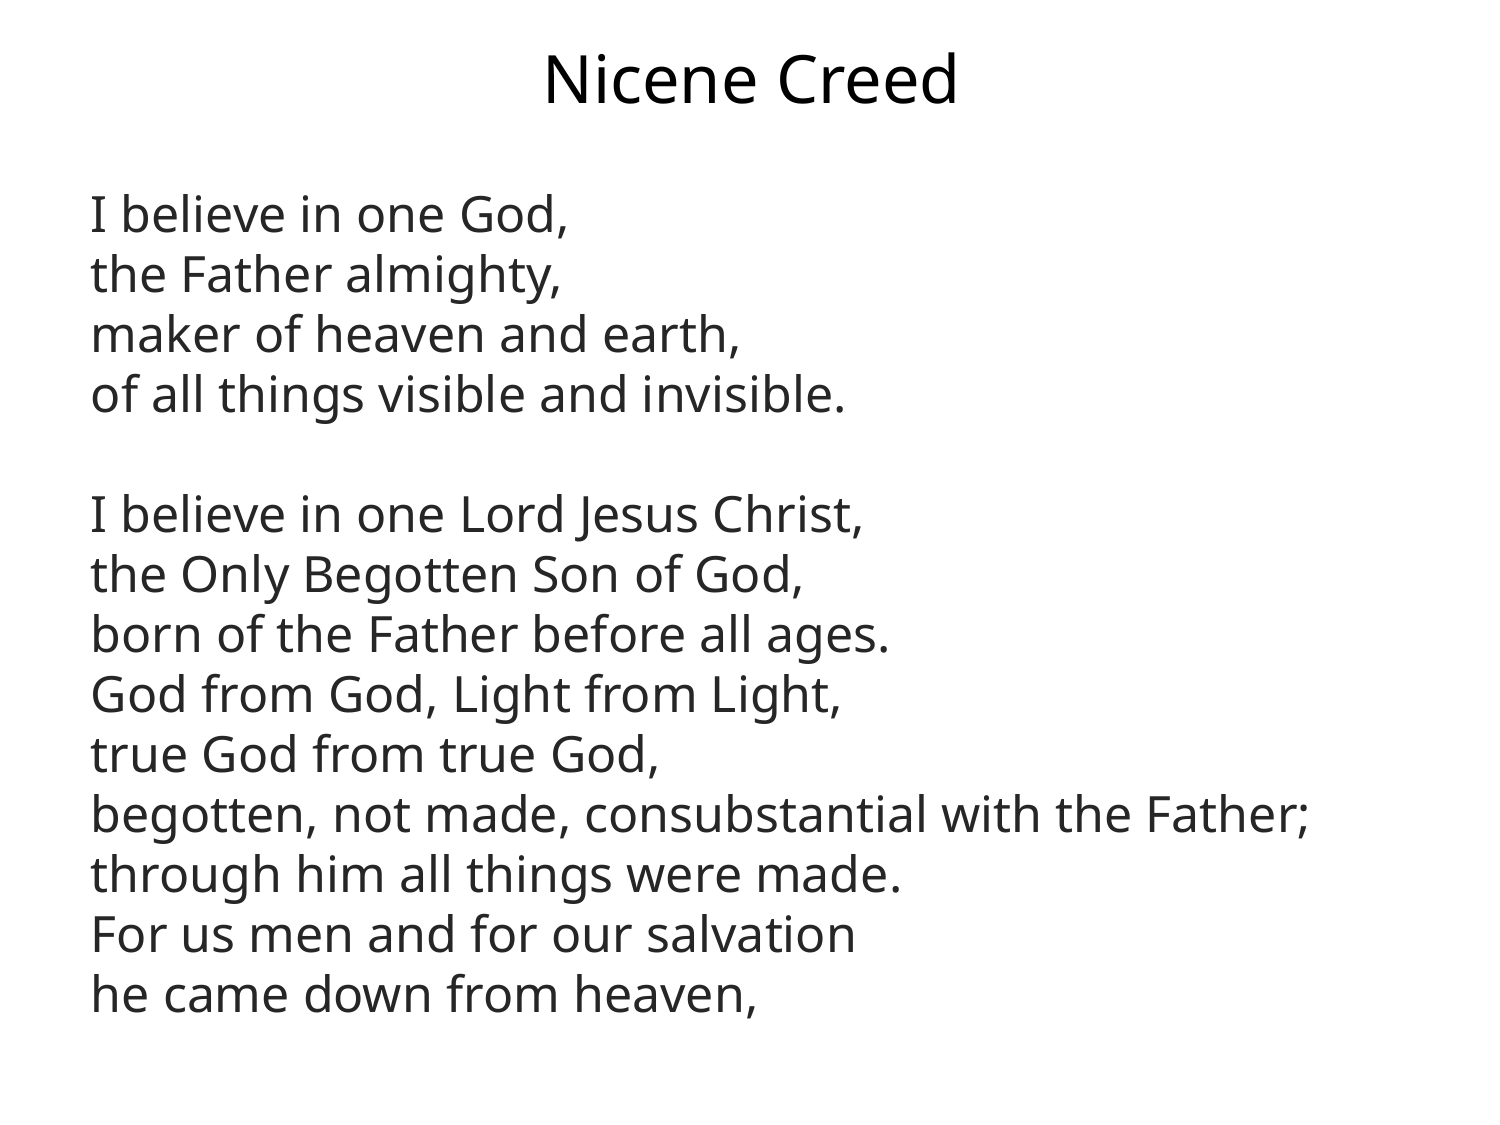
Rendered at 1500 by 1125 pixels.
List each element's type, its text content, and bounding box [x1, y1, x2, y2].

text_box Nicene Creed [392, 29, 1112, 125]
text_box I believe in one God, the Father almighty, maker of heaven and earth, of all things visible and invisible. I believe in one Lord Jesus Christ, the Only Begotten Son of God, born of the Father before all ages. God from God, Light from Light, true God from true God, begotten, not made, consubstantial with the Father; through him all things were made. For us men and for our salvation he came down from heaven, [76, 175, 1429, 1030]
